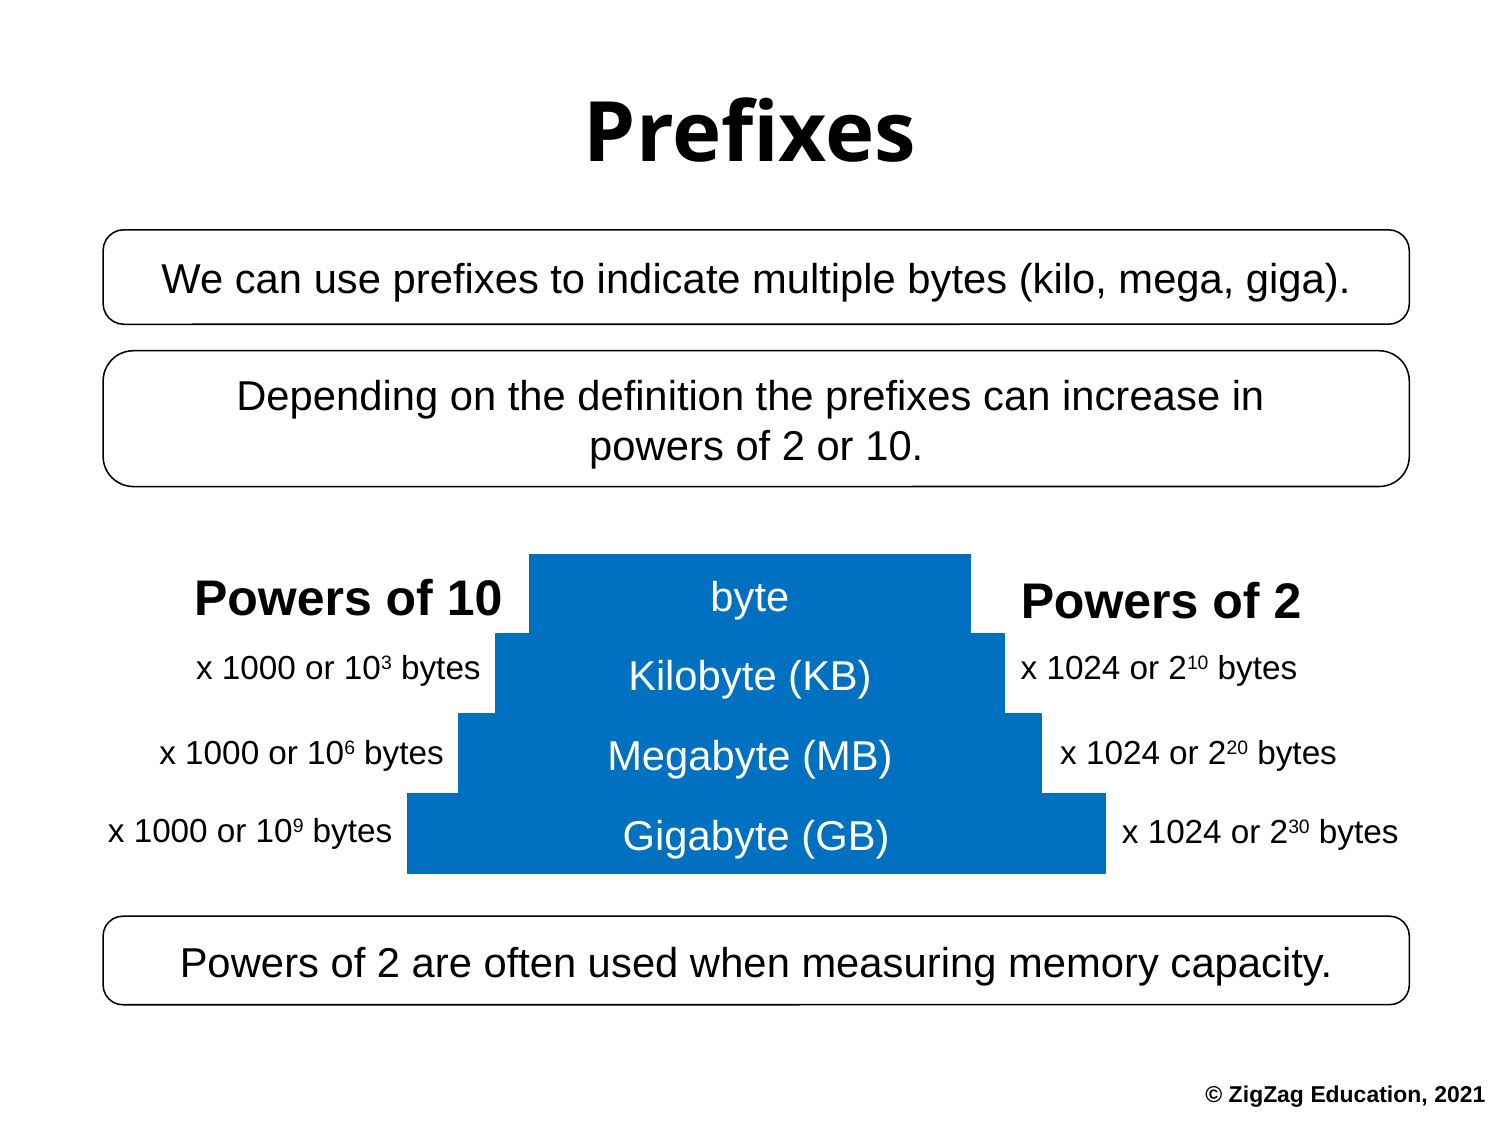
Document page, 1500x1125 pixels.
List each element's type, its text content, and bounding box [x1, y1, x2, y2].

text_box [57, 713, 1447, 793]
text_box Powers of 2 are often used when measuring memory capacity. [103, 916, 1410, 1005]
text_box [6, 793, 1498, 874]
text_box Depending on the definition the prefixes can increase in powers of 2 or 10. [103, 350, 1410, 487]
title Prefixes [103, 82, 1397, 206]
text_box We can use prefixes to indicate multiple bytes (kilo, mega, giga). [103, 229, 1410, 325]
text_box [164, 525, 1345, 669]
text_box © ZigZag Education, 2021 [1204, 1079, 1486, 1107]
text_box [43, 634, 1458, 714]
